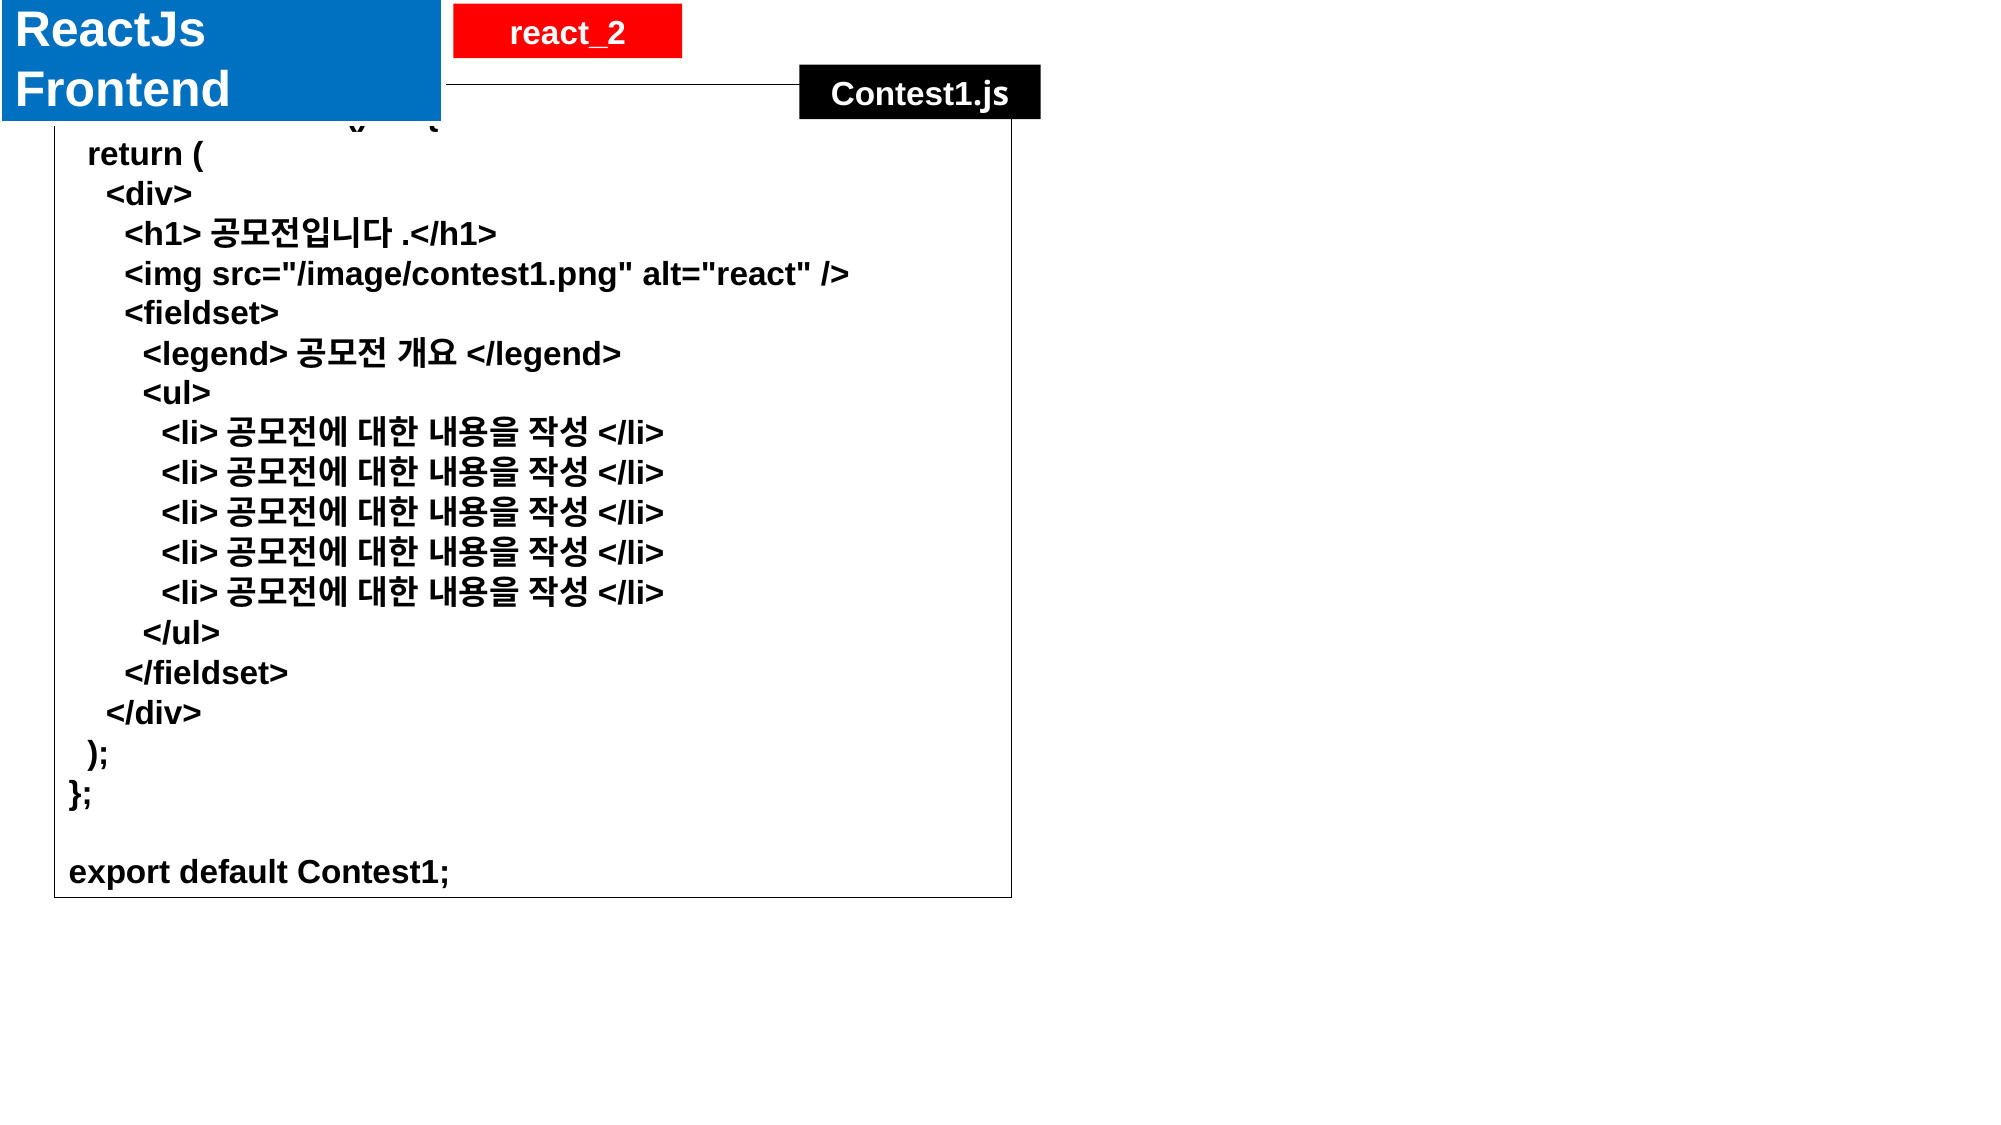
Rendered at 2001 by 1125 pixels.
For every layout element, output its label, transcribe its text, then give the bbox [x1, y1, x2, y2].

text_box const Contest1 = () => { return ( <div> <h1>공모전입니다.</h1> <img src="/image/contest1.png" alt="react" /> <fieldset> <legend>공모전 개요</legend> <ul> <li>공모전에 대한 내용을 작성</li> <li>공모전에 대한 내용을 작성</li> <li>공모전에 대한 내용을 작성</li> <li>공모전에 대한 내용을 작성</li> <li>공모전에 대한 내용을 작성</li> </ul> </fieldset> </div> ); }; export default Contest1; [54, 84, 1012, 898]
text_box Contest1.js [799, 64, 1041, 120]
text_box react_2 [453, 3, 683, 59]
text_box ReactJs Frontend [0, 0, 444, 124]
